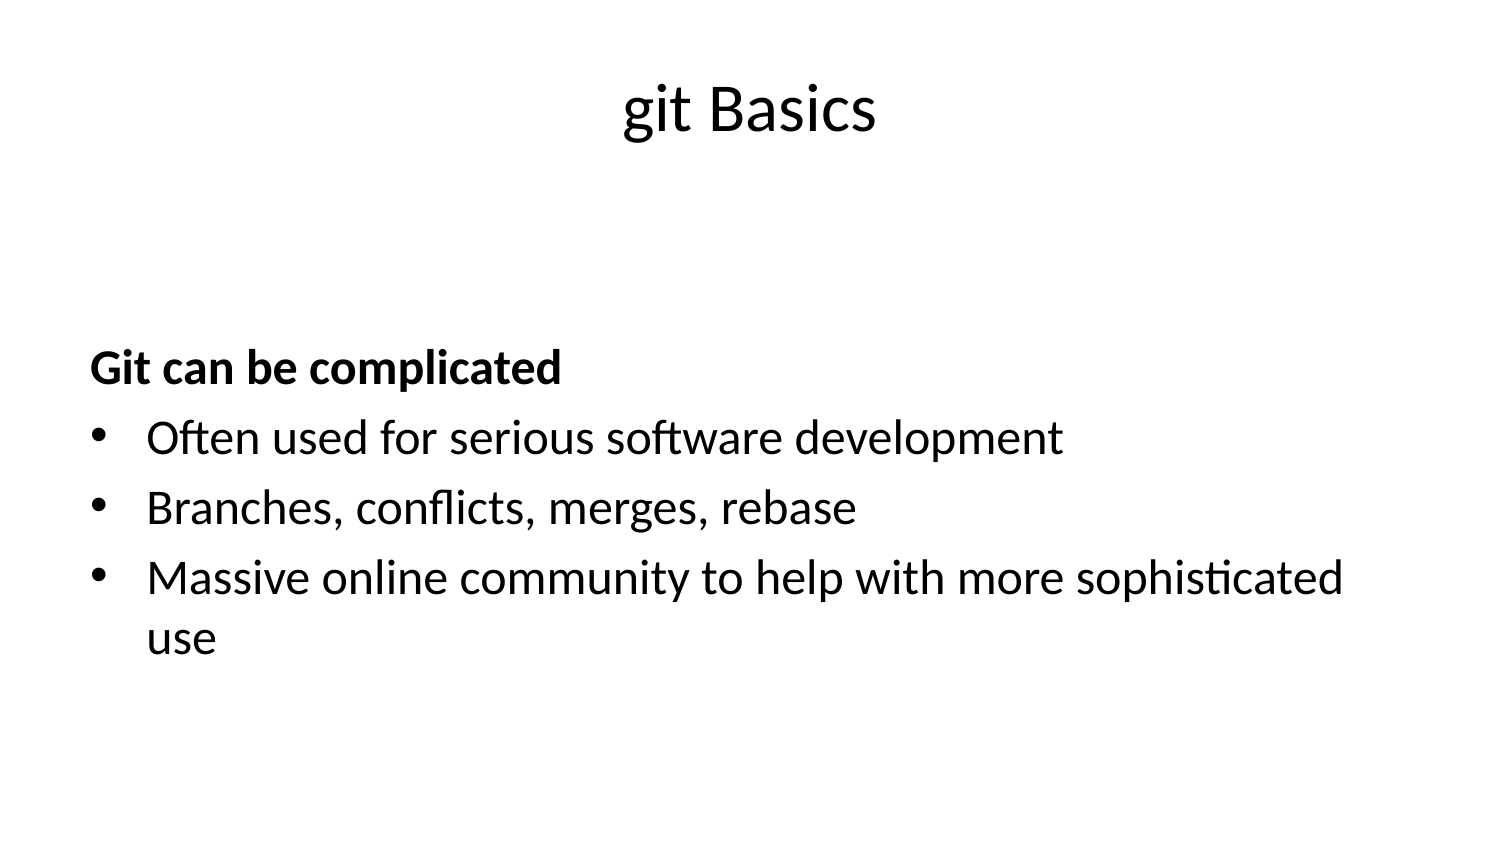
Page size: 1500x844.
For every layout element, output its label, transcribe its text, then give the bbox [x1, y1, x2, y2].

title git Basics [75, 33, 1425, 175]
list Git can be complicated Often used for serious software development Branches, conflicts, merges, rebase Massive online community to help with more sophisticated use [75, 196, 1425, 754]
